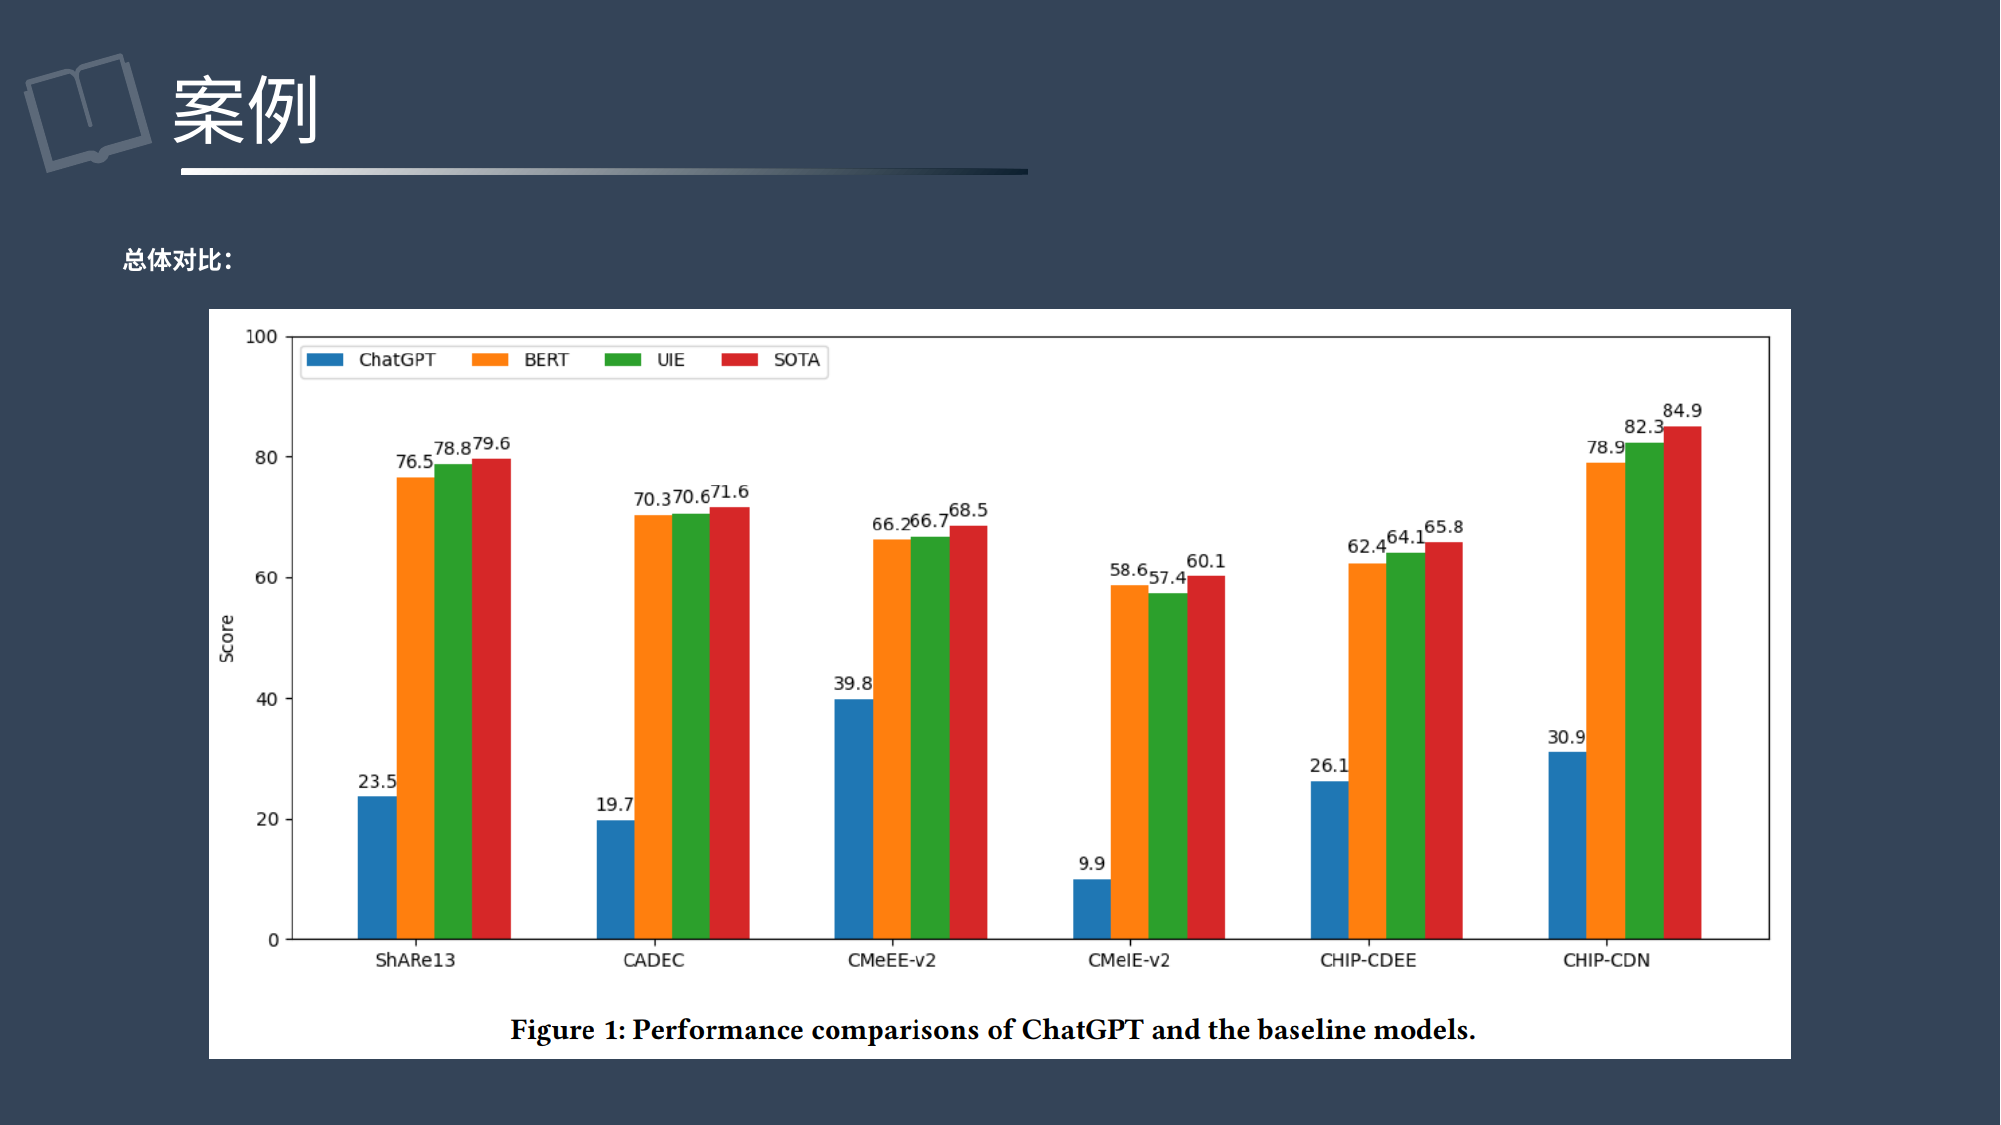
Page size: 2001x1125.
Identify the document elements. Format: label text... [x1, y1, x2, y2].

title 案例 [156, 66, 1137, 175]
picture [209, 309, 1791, 1059]
list 总体对比： [107, 240, 1979, 818]
